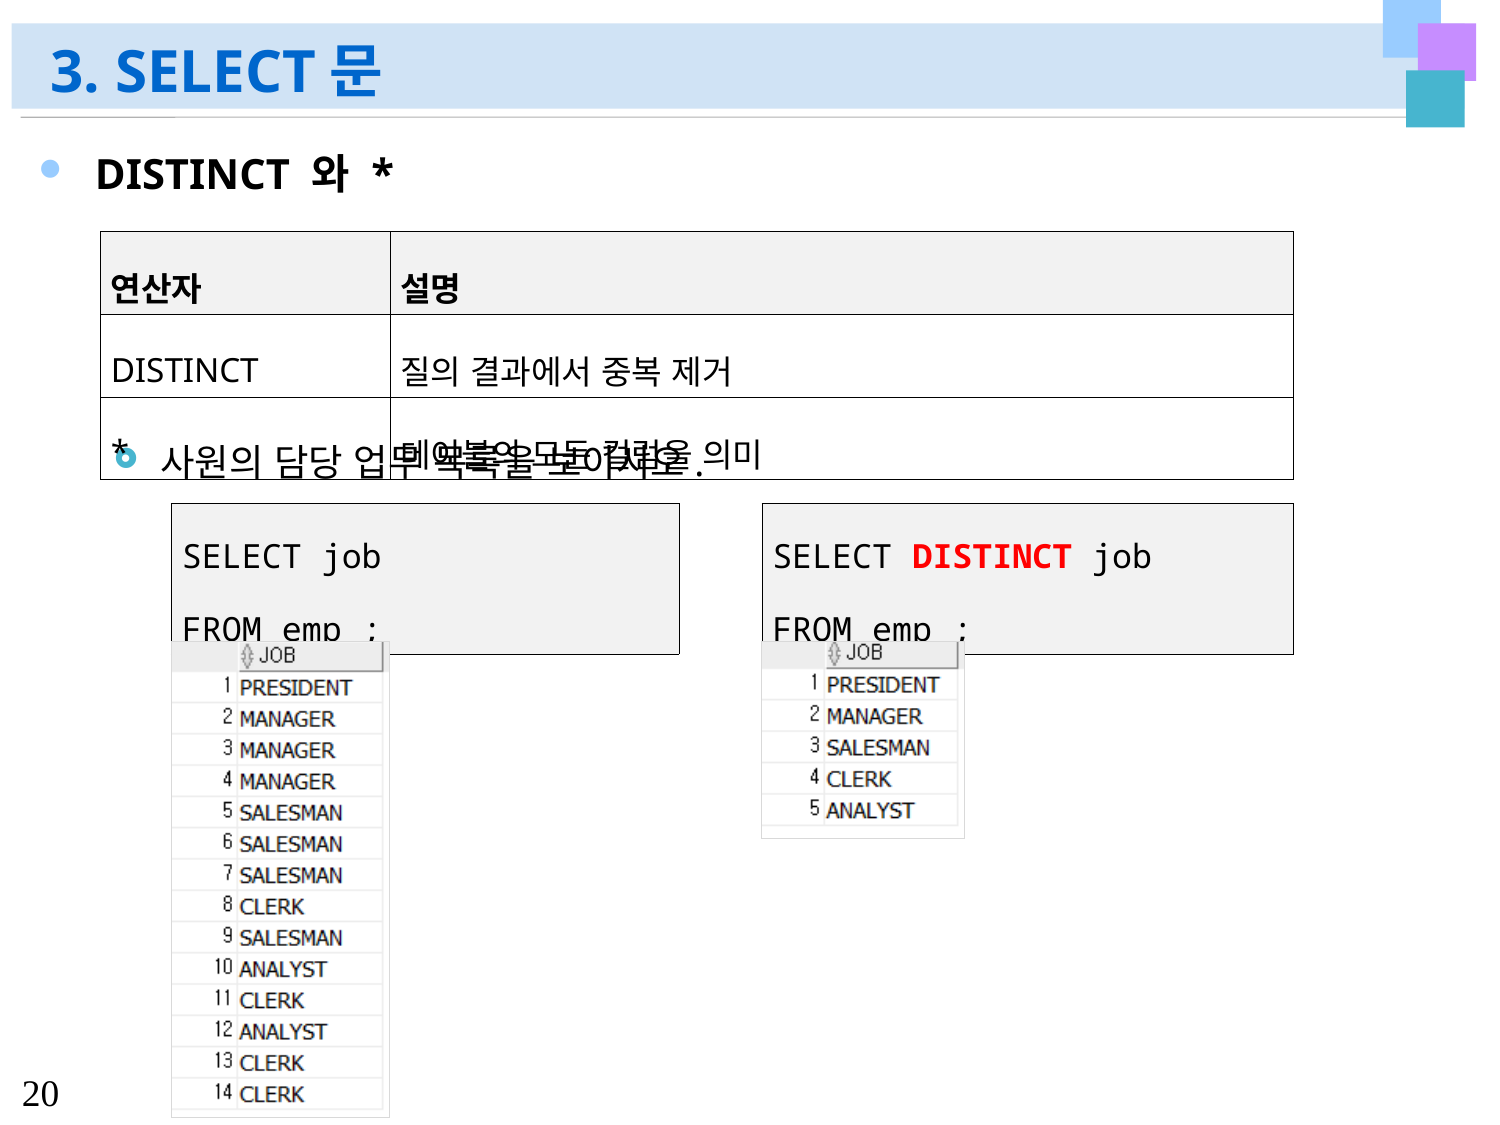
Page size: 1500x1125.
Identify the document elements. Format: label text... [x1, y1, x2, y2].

table_cell * [101, 398, 390, 479]
table_cell DISTINCT [101, 315, 390, 397]
table_header SELECT job FROM emp ; [172, 504, 679, 654]
picture [170, 640, 391, 1118]
list DISTINCT 와 * 사원의 담당 업무 목록을 보이시오. [23, 140, 1466, 1044]
table_header SELECT DISTINCT job FROM emp ; [763, 504, 1293, 654]
table_header 연산자 [101, 232, 390, 314]
title 3. SELECT문 [34, 25, 1383, 114]
picture [761, 641, 966, 839]
table_cell 질의 결과에서 중복 제거 [391, 315, 1293, 397]
table_header 설명 [391, 232, 1293, 314]
table_cell 테이블의 모든 컬럼을 의미 [391, 398, 1293, 479]
